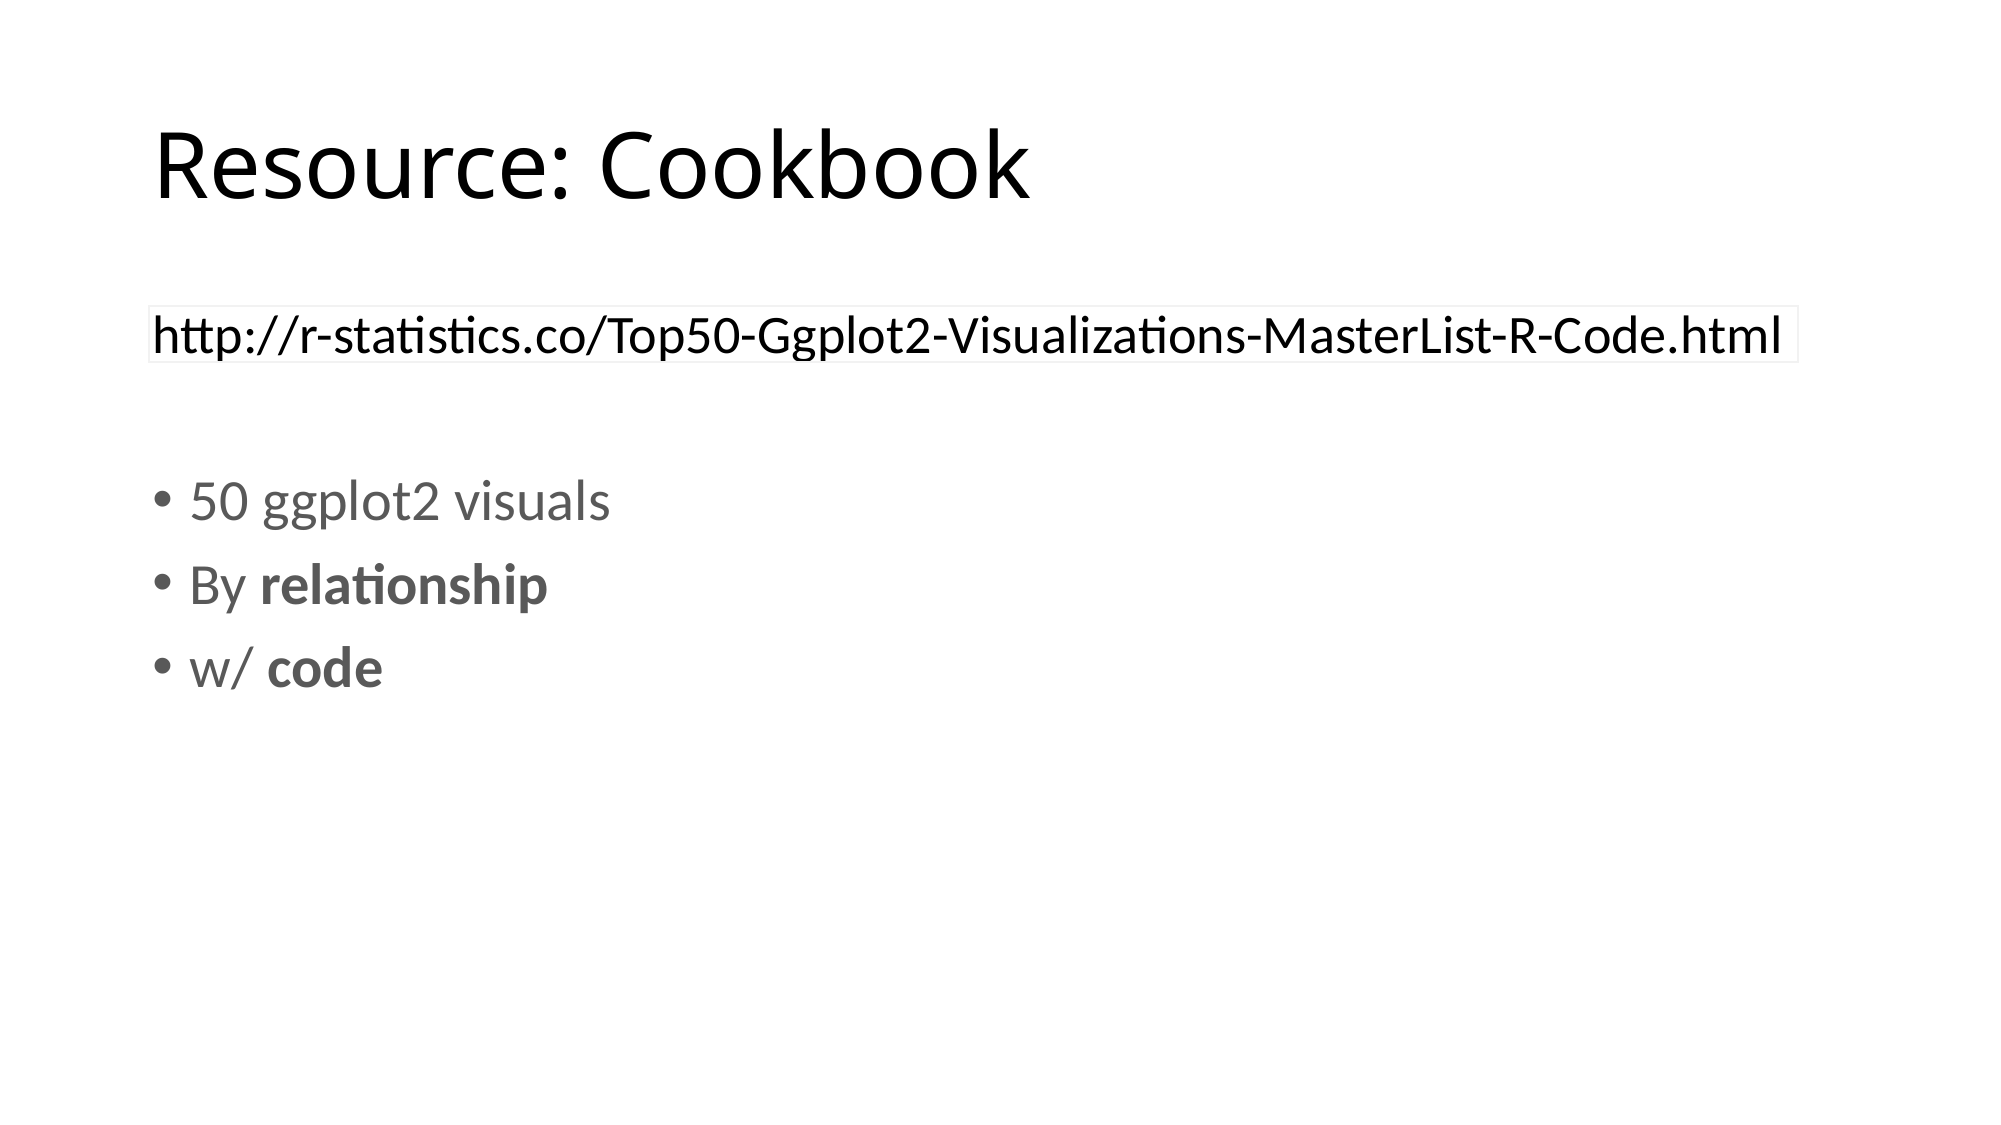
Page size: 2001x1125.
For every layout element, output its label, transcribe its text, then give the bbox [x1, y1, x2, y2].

title Resource: Cookbook [137, 59, 1863, 278]
text_box [148, 305, 1799, 363]
list http://r-statistics.co/Top50-Ggplot2-Visualizations-MasterList-R-Code.html 50 ggplot2 visuals By relationship w/ code [137, 299, 1863, 1014]
